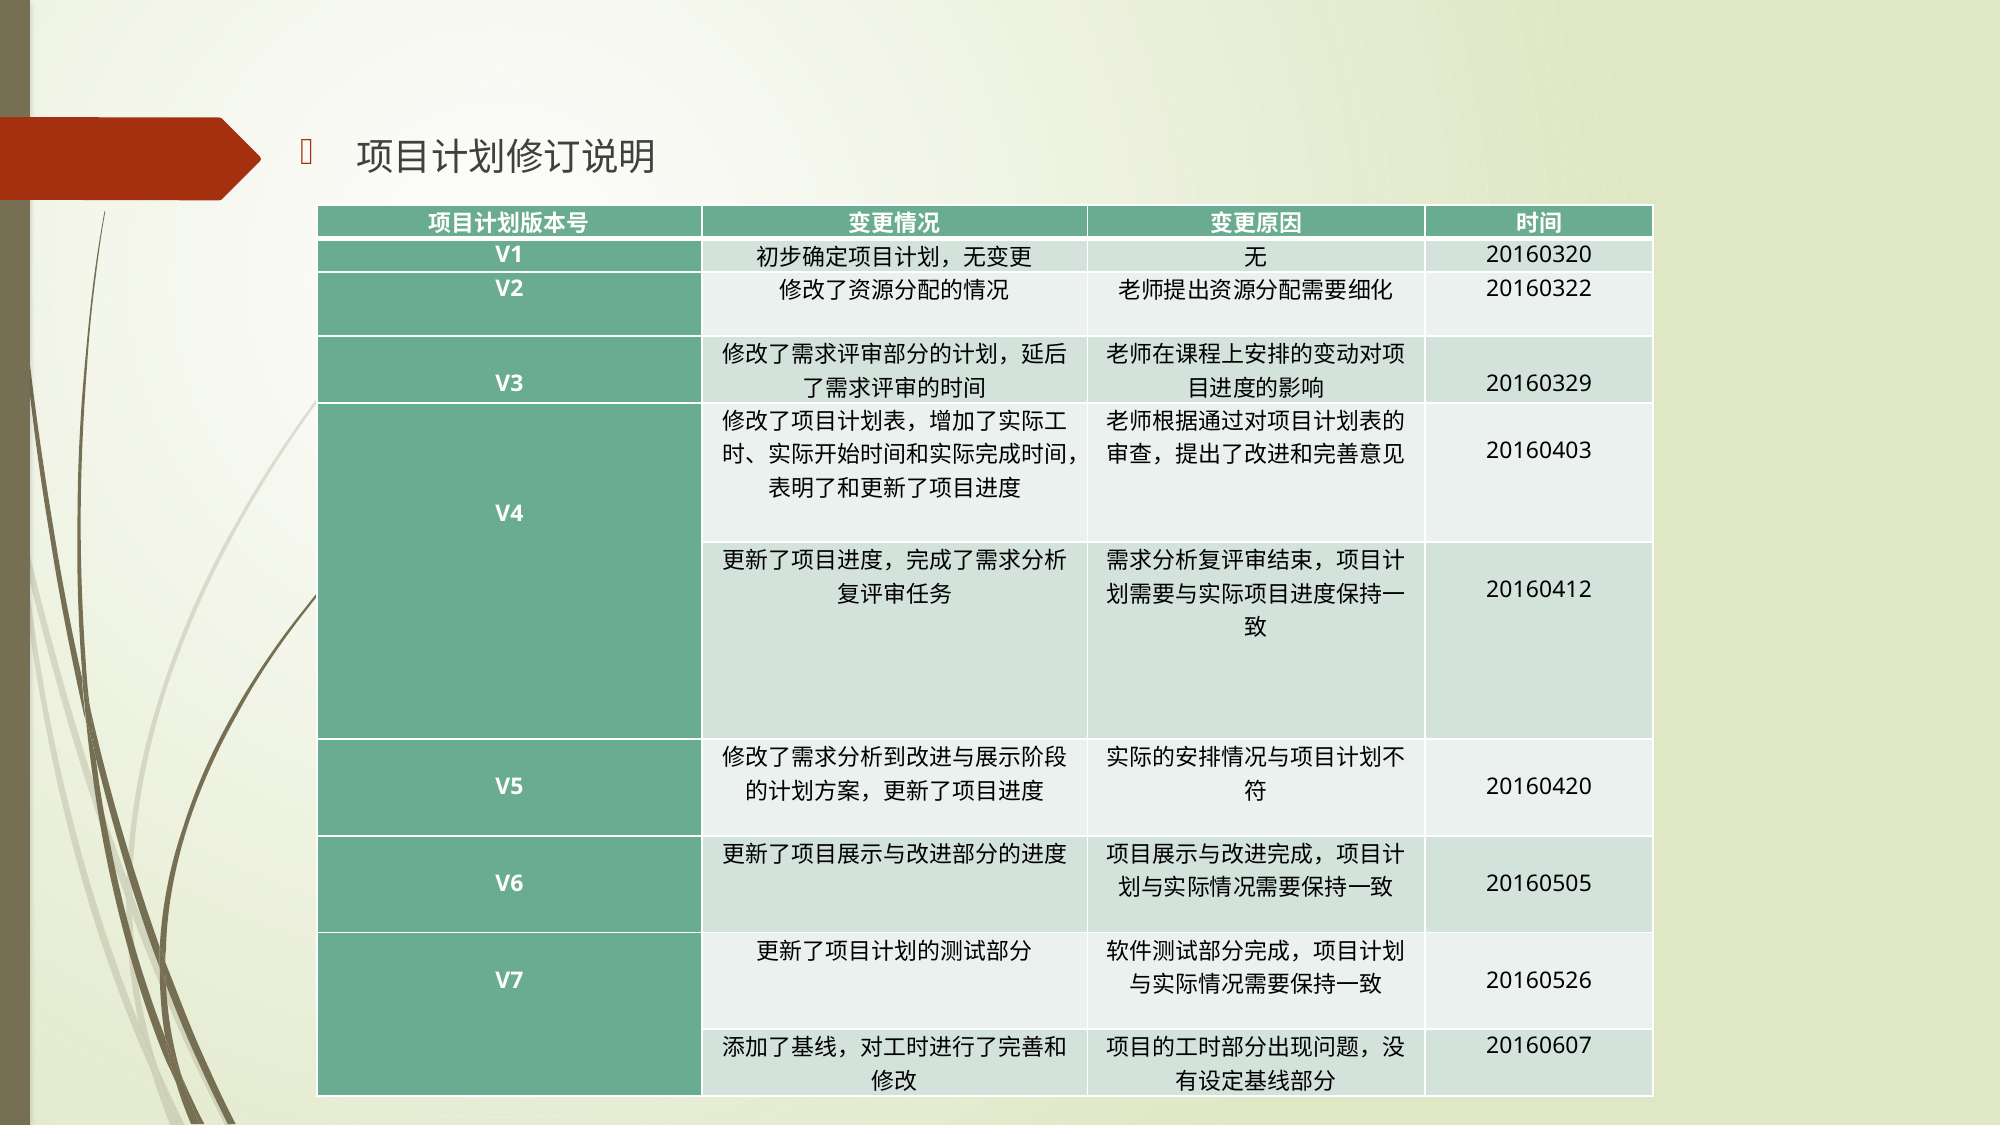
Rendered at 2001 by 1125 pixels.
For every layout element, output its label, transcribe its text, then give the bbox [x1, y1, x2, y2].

table_cell 更新了项目展示与改进部分的进度 [703, 837, 1087, 932]
table_cell 老师在课程上安排的变动对项目进度的影响 [1088, 337, 1424, 402]
table_cell V5 [318, 740, 701, 835]
table_cell V6 [318, 837, 701, 932]
table_header 变更情况 [703, 206, 1087, 236]
table_cell V7 [318, 933, 701, 1095]
table_cell 无 [1088, 241, 1424, 271]
table_header 时间 [1426, 206, 1652, 236]
table_header 项目计划版本号 [318, 206, 701, 236]
table_cell 更新了项目计划的测试部分 [703, 933, 1087, 1028]
table_cell 实际的安排情况与项目计划不符 [1088, 740, 1424, 835]
table_cell 项目的工时部分出现问题，没有设定基线部分 [1088, 1030, 1424, 1095]
table_cell 20160322 [1426, 273, 1652, 335]
table_cell 20160320 [1426, 241, 1652, 271]
table_cell V2 [318, 273, 701, 335]
table_cell 老师根据通过对项目计划表的审查，提出了改进和完善意见 [1088, 404, 1424, 541]
table_cell 20160403 [1426, 404, 1652, 541]
table_cell 需求分析复评审结束，项目计划需要与实际项目进度保持一致 [1088, 543, 1424, 738]
table_cell 项目展示与改进完成，项目计划与实际情况需要保持一致 [1088, 837, 1424, 932]
table_cell 修改了资源分配的情况 [703, 273, 1087, 335]
table_cell 20160420 [1426, 740, 1652, 835]
table_cell 修改了项目计划表，增加了实际工时、实际开始时间和实际完成时间，表明了和更新了项目进度 [703, 404, 1087, 541]
table_cell 老师提出资源分配需要细化 [1088, 273, 1424, 335]
list 项目计划修订说明 [285, 125, 1748, 746]
table_cell 添加了基线，对工时进行了完善和修改 [703, 1030, 1087, 1095]
table_cell V1 [318, 241, 701, 271]
table_cell 20160412 [1426, 543, 1652, 738]
table_cell 20160607 [1426, 1030, 1652, 1095]
table_cell 修改了需求分析到改进与展示阶段的计划方案，更新了项目进度 [703, 740, 1087, 835]
table_cell 初步确定项目计划，无变更 [703, 241, 1087, 271]
table_cell 修改了需求评审部分的计划，延后了需求评审的时间 [703, 337, 1087, 402]
table_cell V4 [318, 404, 701, 738]
table_cell 20160505 [1426, 837, 1652, 932]
table_header 变更原因 [1088, 206, 1424, 236]
table_cell 20160526 [1426, 933, 1652, 1028]
table_cell 更新了项目进度，完成了需求分析复评审任务 [703, 543, 1087, 738]
table_cell V3 [318, 337, 701, 402]
table_cell 20160329 [1426, 337, 1652, 402]
table_cell 软件测试部分完成，项目计划与实际情况需要保持一致 [1088, 933, 1424, 1028]
